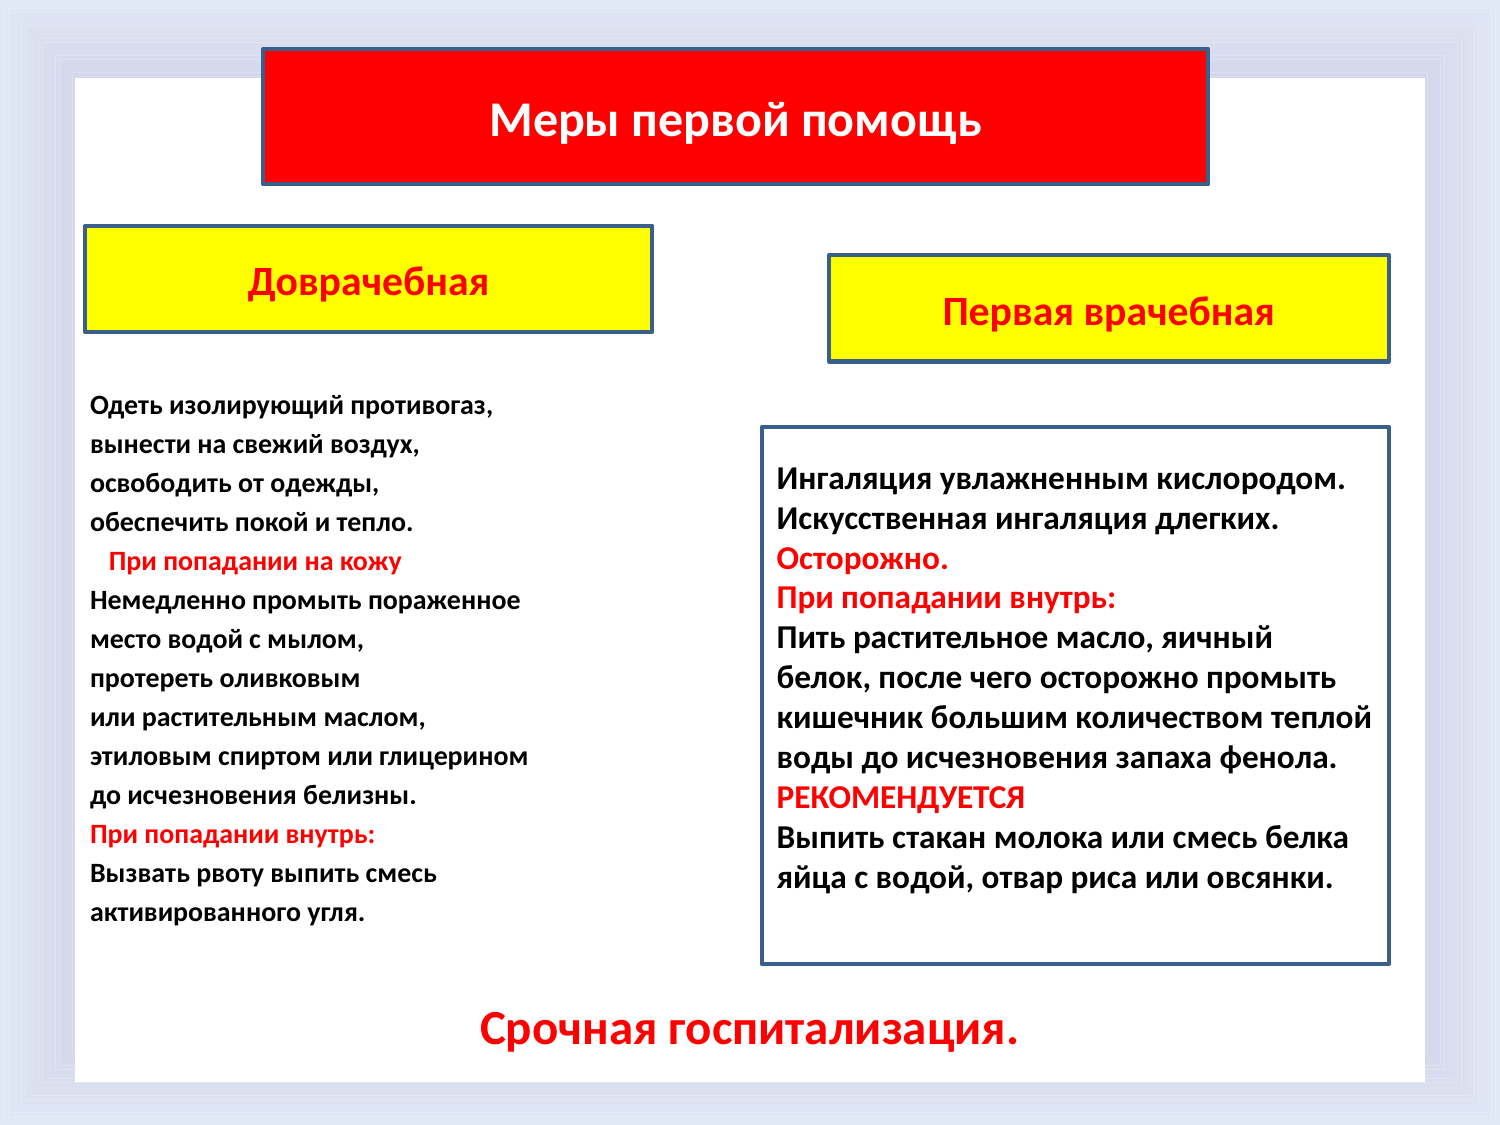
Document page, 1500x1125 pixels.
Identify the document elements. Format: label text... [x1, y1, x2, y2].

list Одеть изолирующий противогаз, вынести на свежий воздух, освободить от одежды, обеспечить покой и тепло. При попадании на кожу Немедленно промыть пораженное место водой с мылом, протереть оливковым или растительным маслом, этиловым спиртом или глицерином до исчезновения белизны. При попадании внутрь: Вызвать рвоту выпить смесь активированного угля. Срочная госпитализация. [75, 78, 1425, 1083]
text_box Доврачебная [83, 224, 654, 334]
text_box Первая врачебная [827, 253, 1391, 364]
text_box Ингаляция увлажненным кислородом. Искусственная ингаляция длегких. Осторожно. При попадании внутрь: Пить растительное масло, яичный белок, после чего осторожно промыть кишечник большим количеством теплой воды до исчезновения запаха фенола. РЕКОМЕНДУЕТСЯ Выпить стакан молока или смесь белка яйца с водой, отвар риса или овсянки. [760, 425, 1391, 966]
text_box Меры первой помощь [261, 47, 1210, 186]
